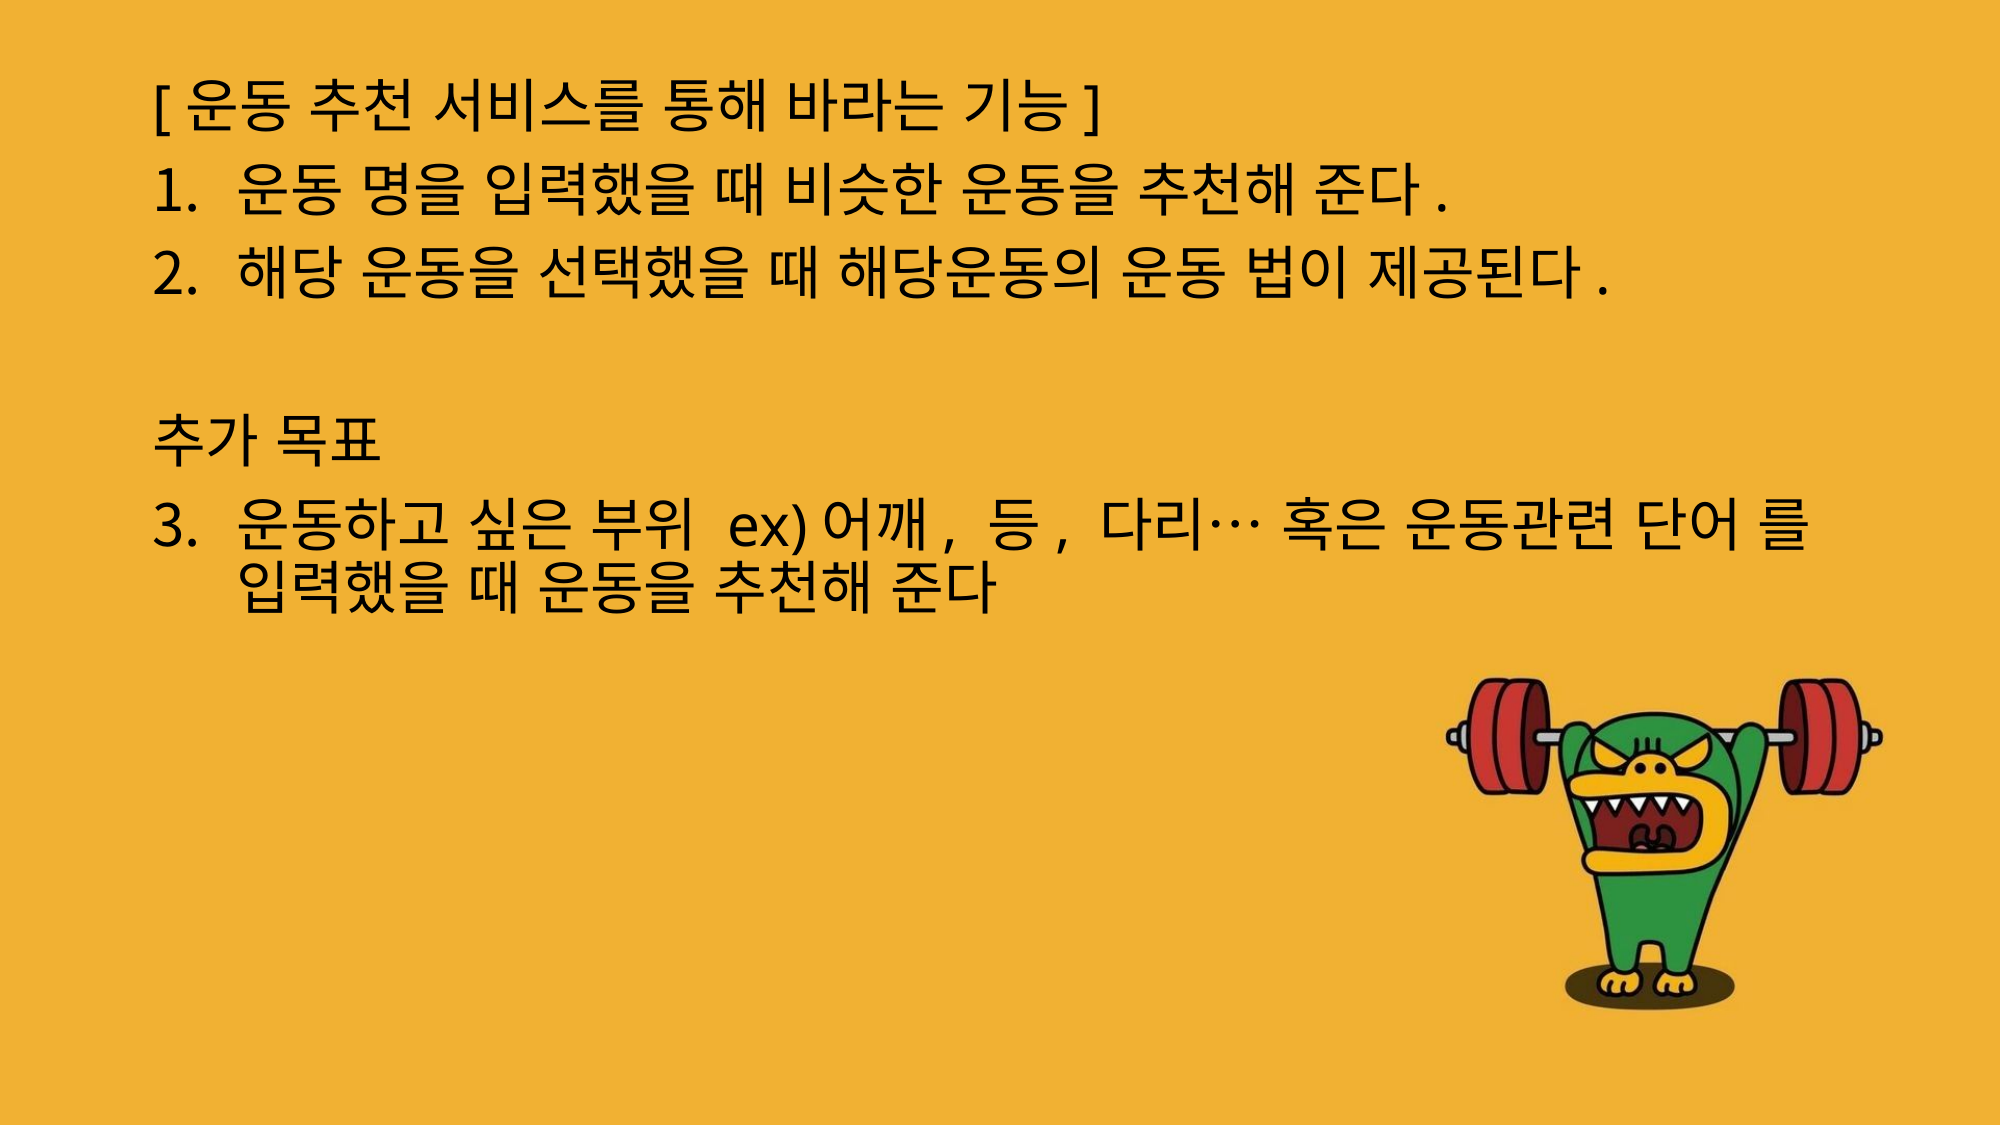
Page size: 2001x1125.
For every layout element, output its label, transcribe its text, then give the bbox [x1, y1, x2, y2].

list [운동 추천 서비스를 통해 바라는 기능] 운동 명을 입력했을 때 비슷한 운동을 추천해 준다. 해당 운동을 선택했을 때 해당운동의 운동 법이 제공된다. 추가 목표 운동하고 싶은 부위 ex)어깨, 등, 다리… 혹은 운동관련 단어 를 입력했을 때 운동을 추천해 준다 [137, 69, 1863, 1014]
picture [1370, 557, 1957, 1117]
